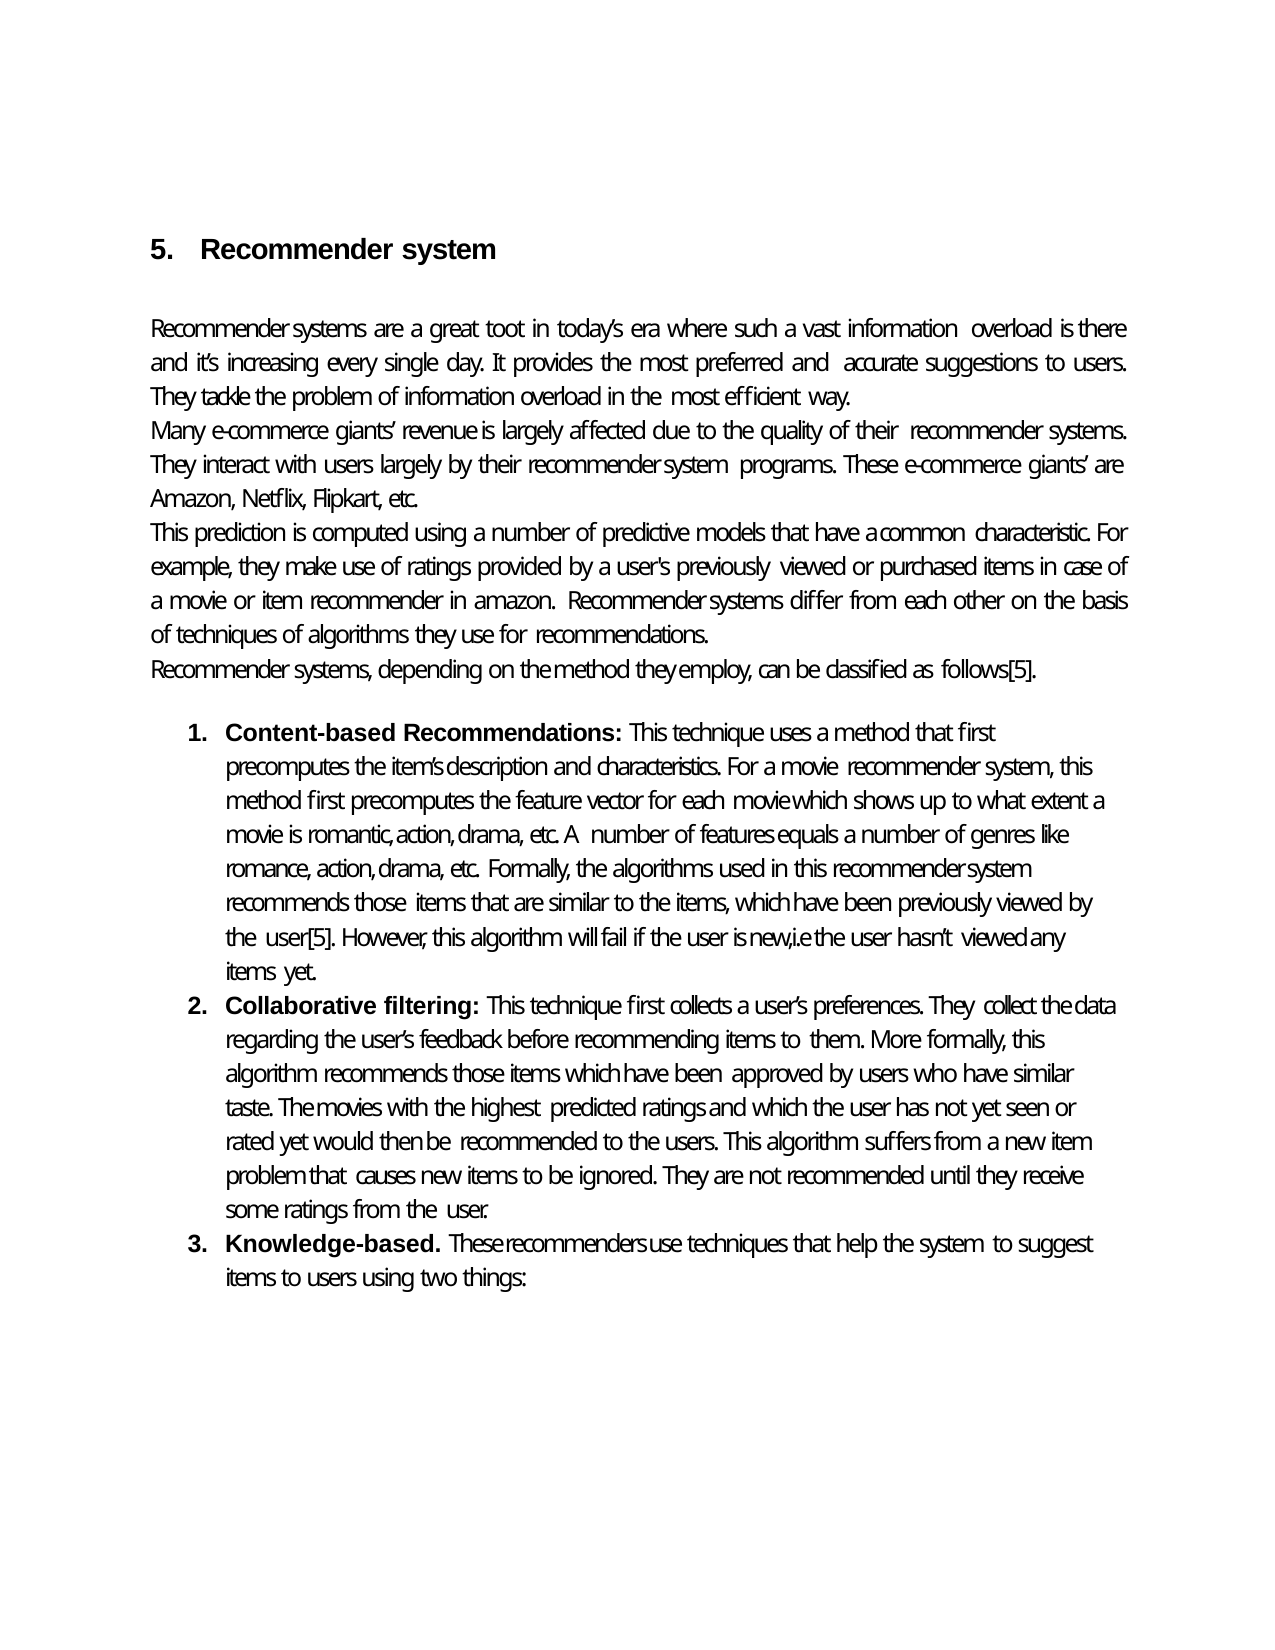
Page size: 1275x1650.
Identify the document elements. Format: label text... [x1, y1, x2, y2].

text_box Recommender system Recommender systems are a great toot in today’s era where such a vast information overload is there and it’s increasing every single day. It provides the most preferred and accurate suggestions to users. They tackle the problem of information overload in the most efficient way. Many e-commerce giants’ revenue is largely affected due to the quality of their recommender systems. They interact with users largely by their recommender system programs. These e-commerce giants’ are Amazon, Netflix, Flipkart, etc. This prediction is computed using a number of predictive models that have a common characteristic. For example, they make use of ratings provided by a user's previously viewed or purchased items in case of a movie or item recommender in amazon. Recommender systems differ from each other on the basis of techniques of algorithms they use for recommendations. Recommender systems, depending on the method they employ, can be classified as follows[5]. Content-based Recommendations: This technique uses a method that first precomputes the item’s description and characteristics. For a movie recommender system, this method first precomputes the feature vector for each movie which shows up to what extent a movie is romantic, action, drama, etc. A number of features equals a number of genres like romance, action, drama, etc. Formally, the algorithms used in this recommender system recommends those items that are similar to the items, which have been previously viewed by the user[5]. However, this algorithm will fail if the user is new,i.e the user hasn’t viewed any items yet. Collaborative filtering: This technique first collects a user’s preferences. They collect the data regarding the user’s feedback before recommending items to them. More formally, this algorithm recommends those items which have been approved by users who have similar taste. The movies with the highest predicted ratings and which the user has not yet seen or rated yet would then be recommended to the users. This algorithm suffers from a new item problem that causes new items to be ignored. They are not recommended until they receive some ratings from the user. Knowledge-based. These recommenders use techniques that help the system to suggest items to users using two things: [147, 228, 1127, 1292]
